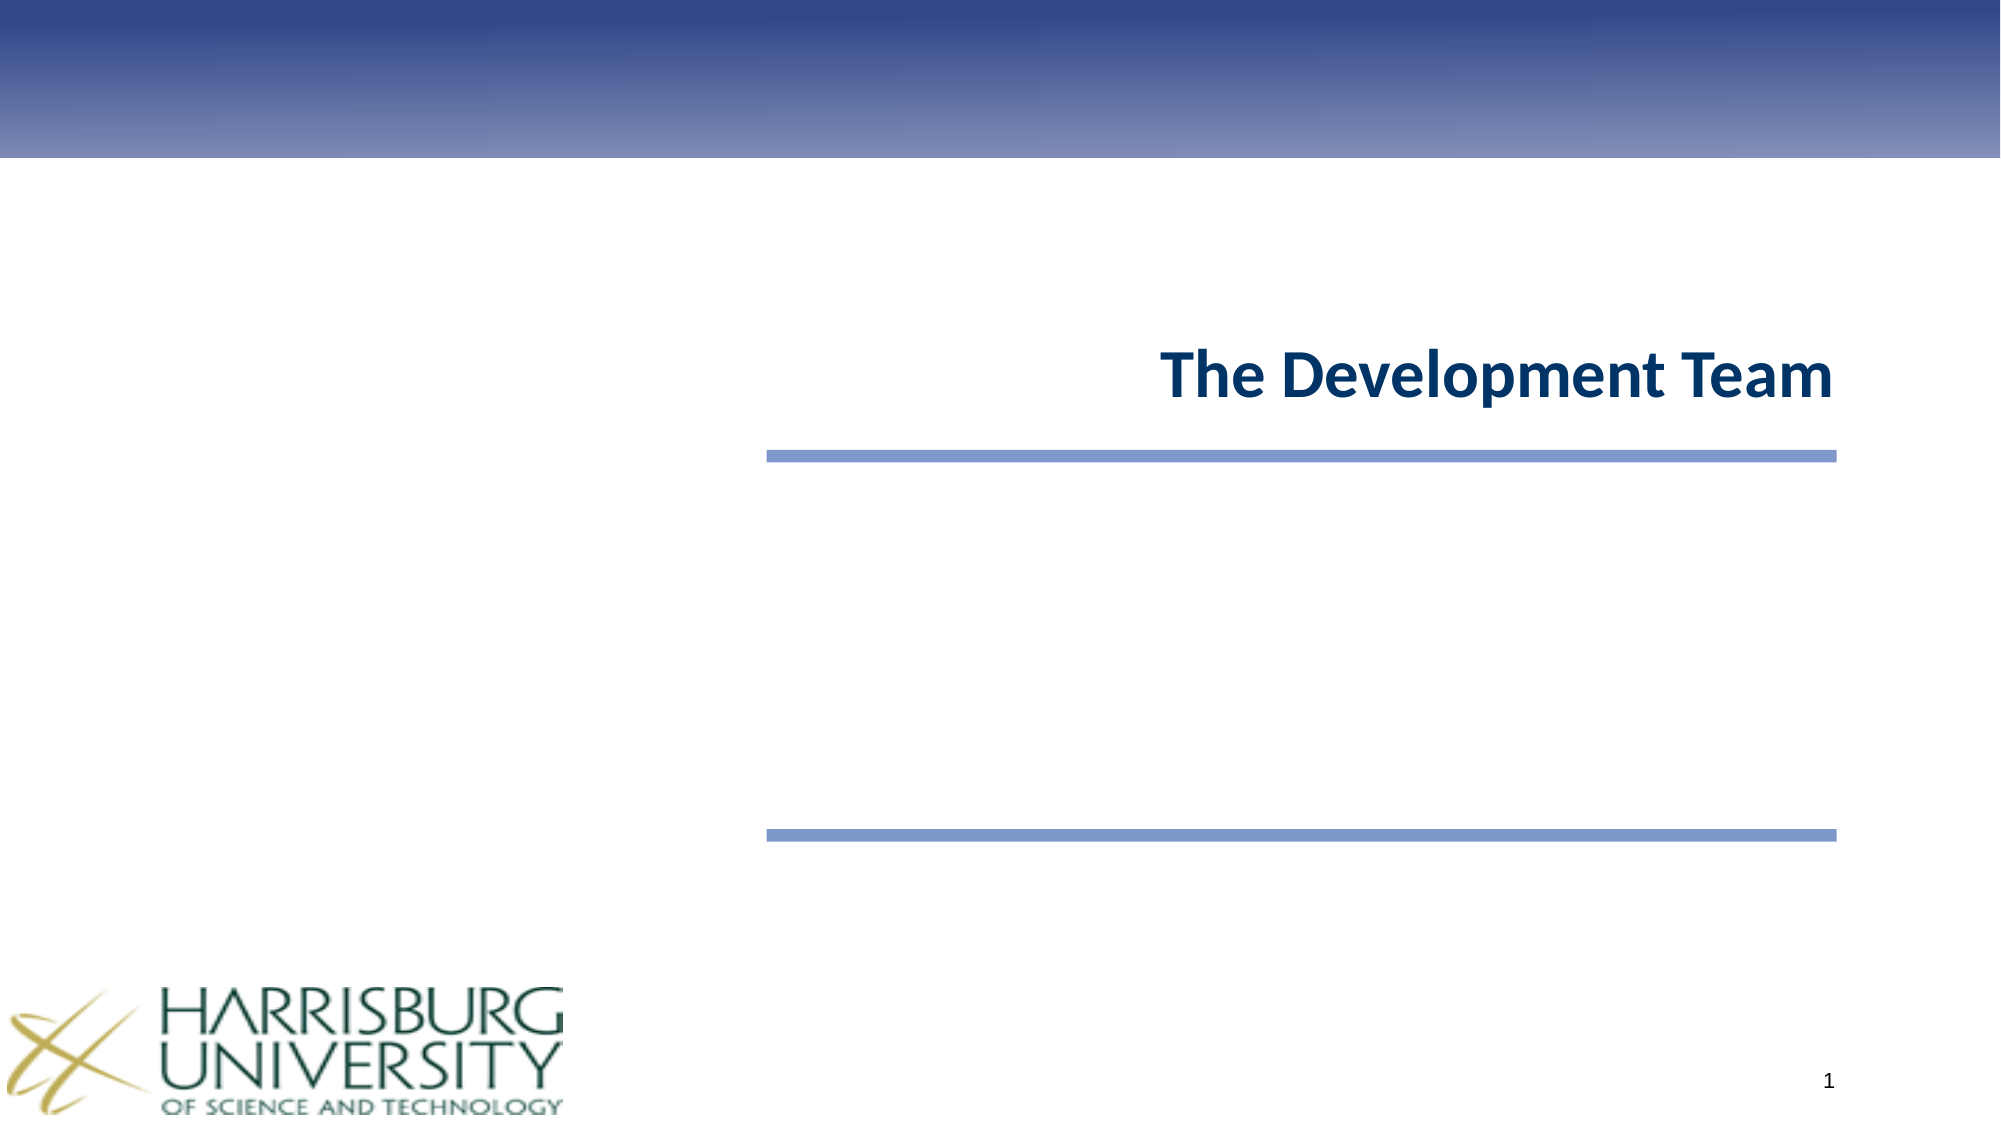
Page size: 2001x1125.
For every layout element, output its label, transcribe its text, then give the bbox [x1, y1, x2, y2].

picture [7, 987, 563, 1115]
title The Development Team [183, 320, 1850, 419]
slide_number 1 [1433, 1024, 1851, 1101]
